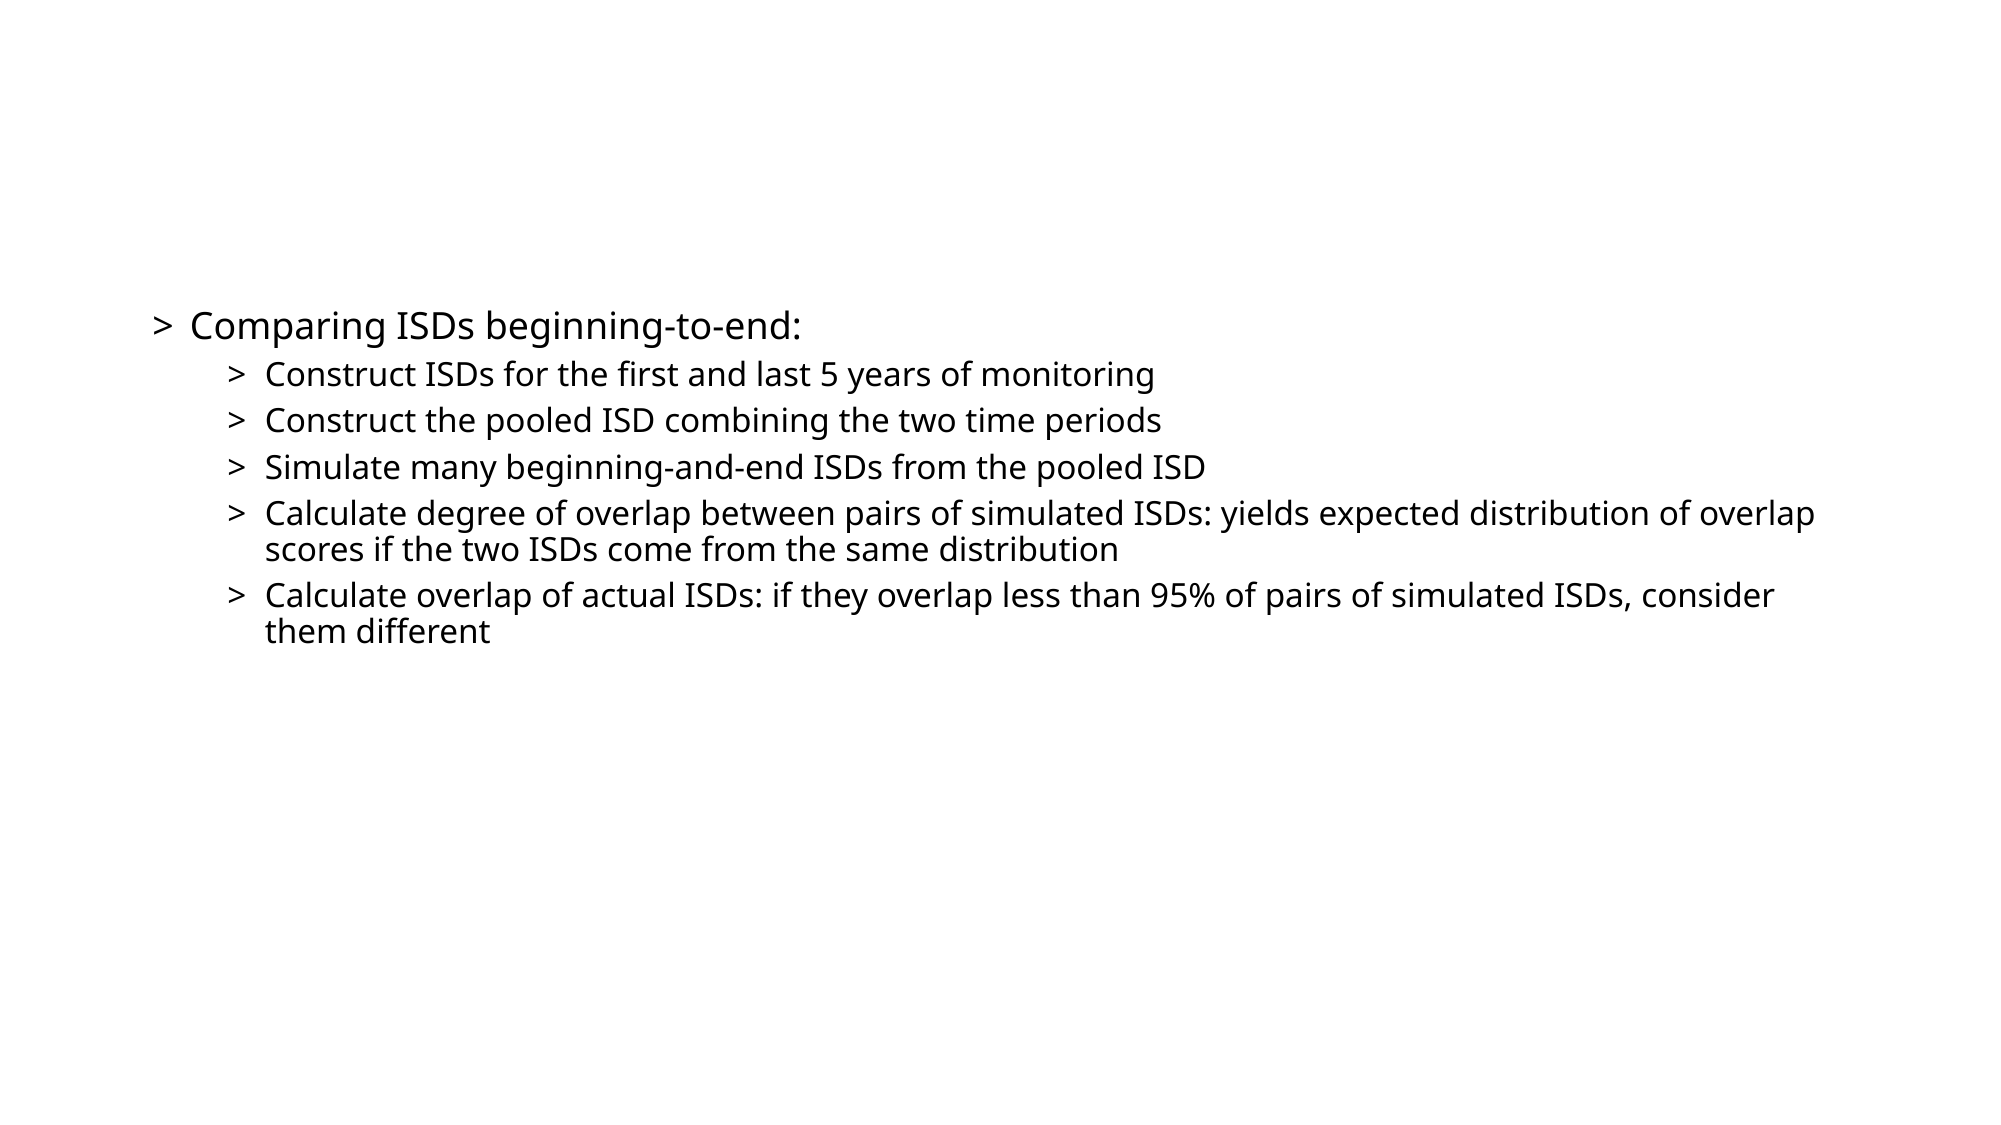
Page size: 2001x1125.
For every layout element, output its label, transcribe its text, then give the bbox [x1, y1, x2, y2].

list Comparing ISDs beginning-to-end: Construct ISDs for the first and last 5 years of monitoring Construct the pooled ISD combining the two time periods Simulate many beginning-and-end ISDs from the pooled ISD Calculate degree of overlap between pairs of simulated ISDs: yields expected distribution of overlap scores if the two ISDs come from the same distribution Calculate overlap of actual ISDs: if they overlap less than 95% of pairs of simulated ISDs, consider them different [137, 299, 1863, 1014]
